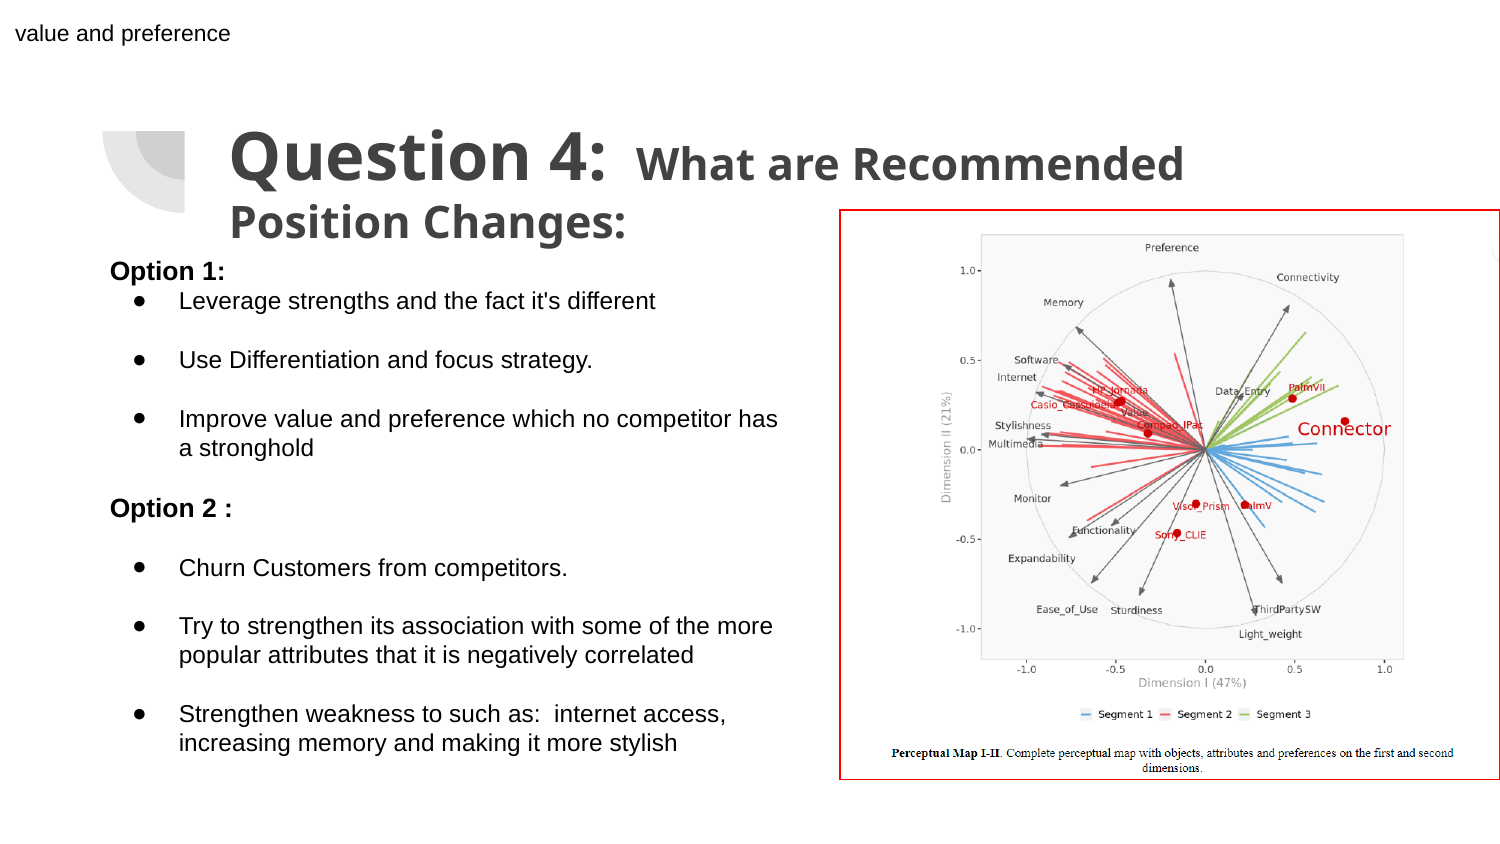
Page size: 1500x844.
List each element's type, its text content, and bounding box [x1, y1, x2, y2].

list Option 1: Leverage strengths and the fact it's different Use Differentiation and focus strategy. Improve value and preference which no competitor has a stronghold Option 2 : Churn Customers from competitors. Try to strengthen its association with some of the more popular attributes that it is negatively correlated Strengthen weakness to such as: internet access, increasing memory and making it more stylish [94, 209, 795, 780]
title Question 4: What are Recommended Position Changes: [213, 98, 1368, 263]
text_box value and preference [0, 0, 493, 62]
picture [839, 209, 1500, 781]
